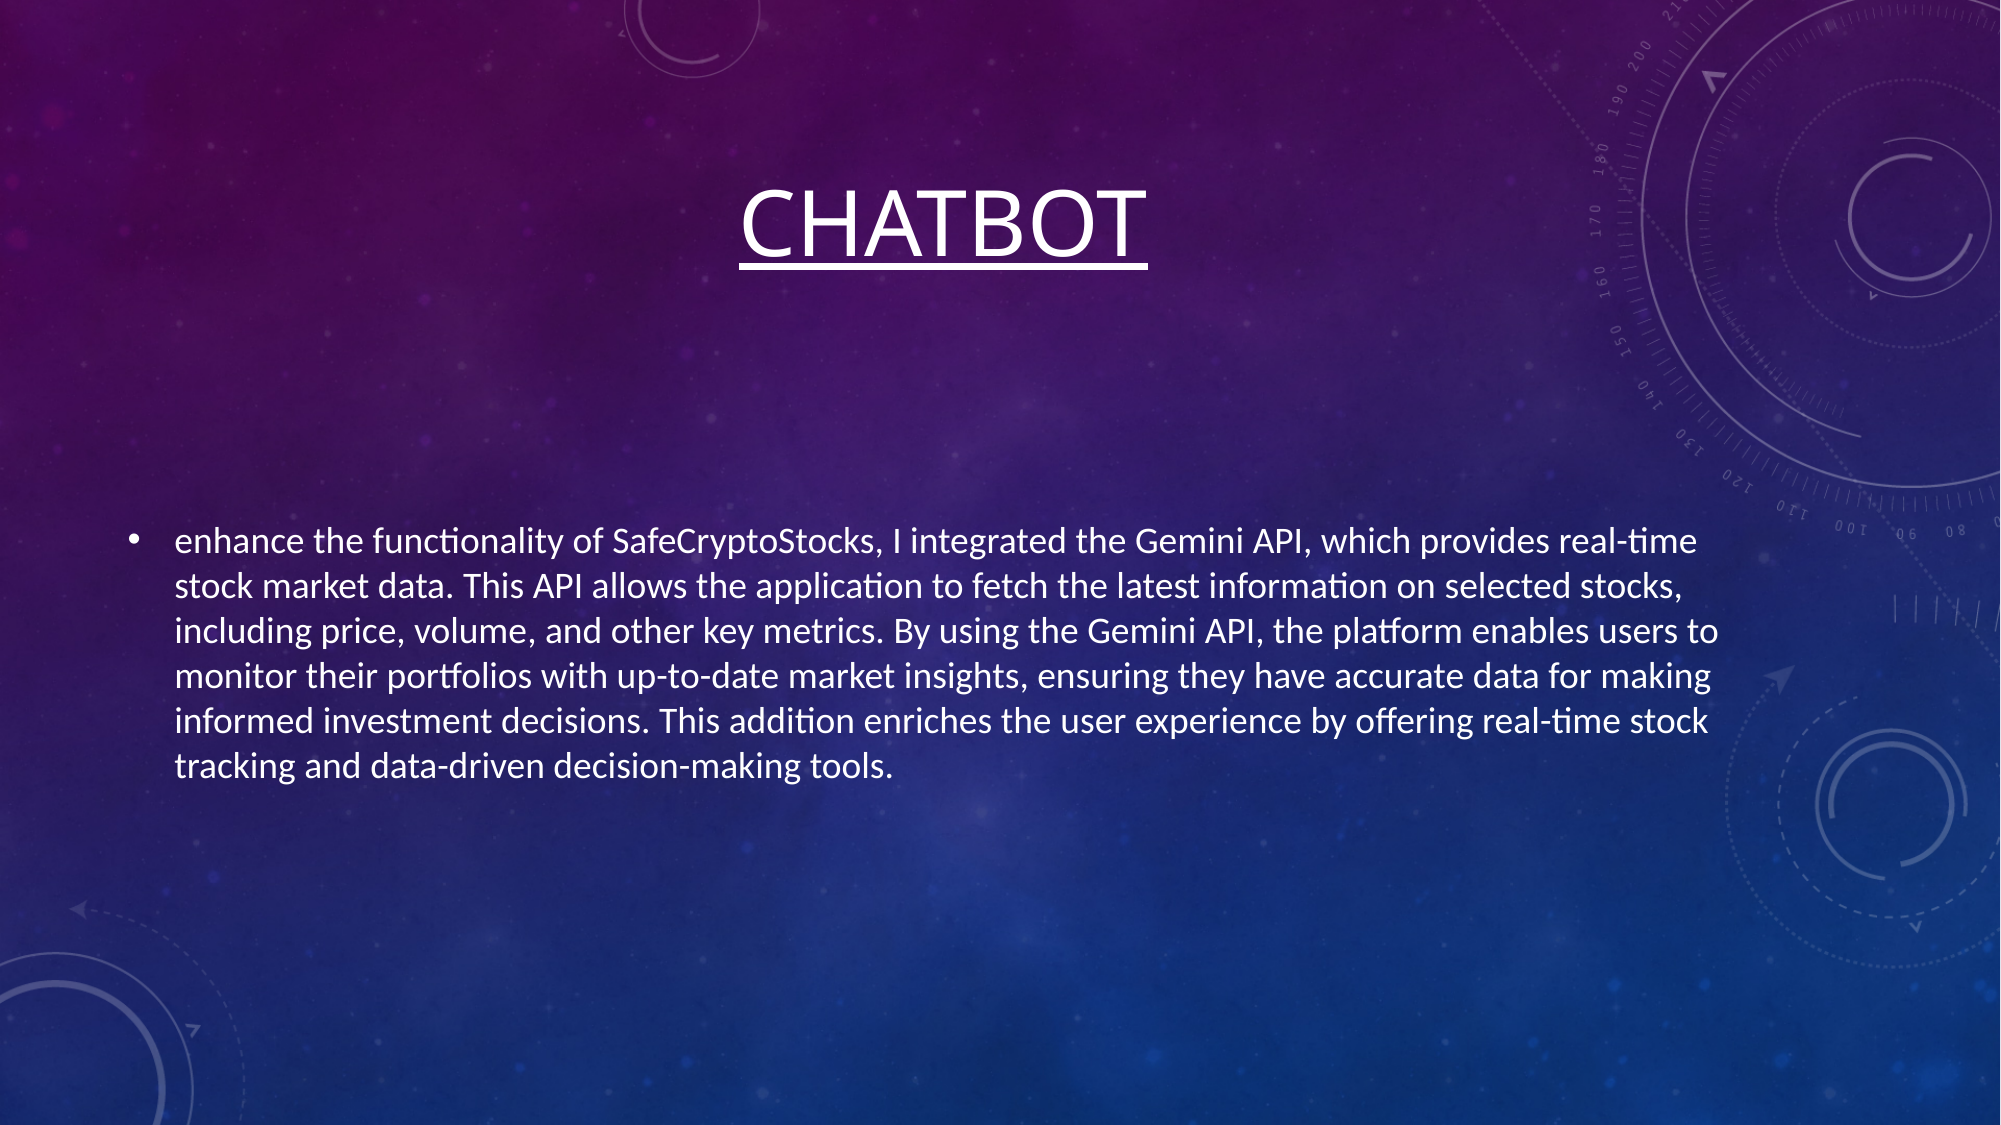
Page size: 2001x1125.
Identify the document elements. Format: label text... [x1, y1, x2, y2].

title ChatBOT [112, 99, 1775, 339]
list enhance the functionality of SafeCryptoStocks, I integrated the Gemini API, which provides real-time stock market data. This API allows the application to fetch the latest information on selected stocks, including price, volume, and other key metrics. By using the Gemini API, the platform enables users to monitor their portfolios with up-to-date market insights, ensuring they have accurate data for making informed investment decisions. This addition enriches the user experience by offering real-time stock tracking and data-driven decision-making tools. [112, 351, 1775, 950]
picture [0, 0, 2001, 1125]
